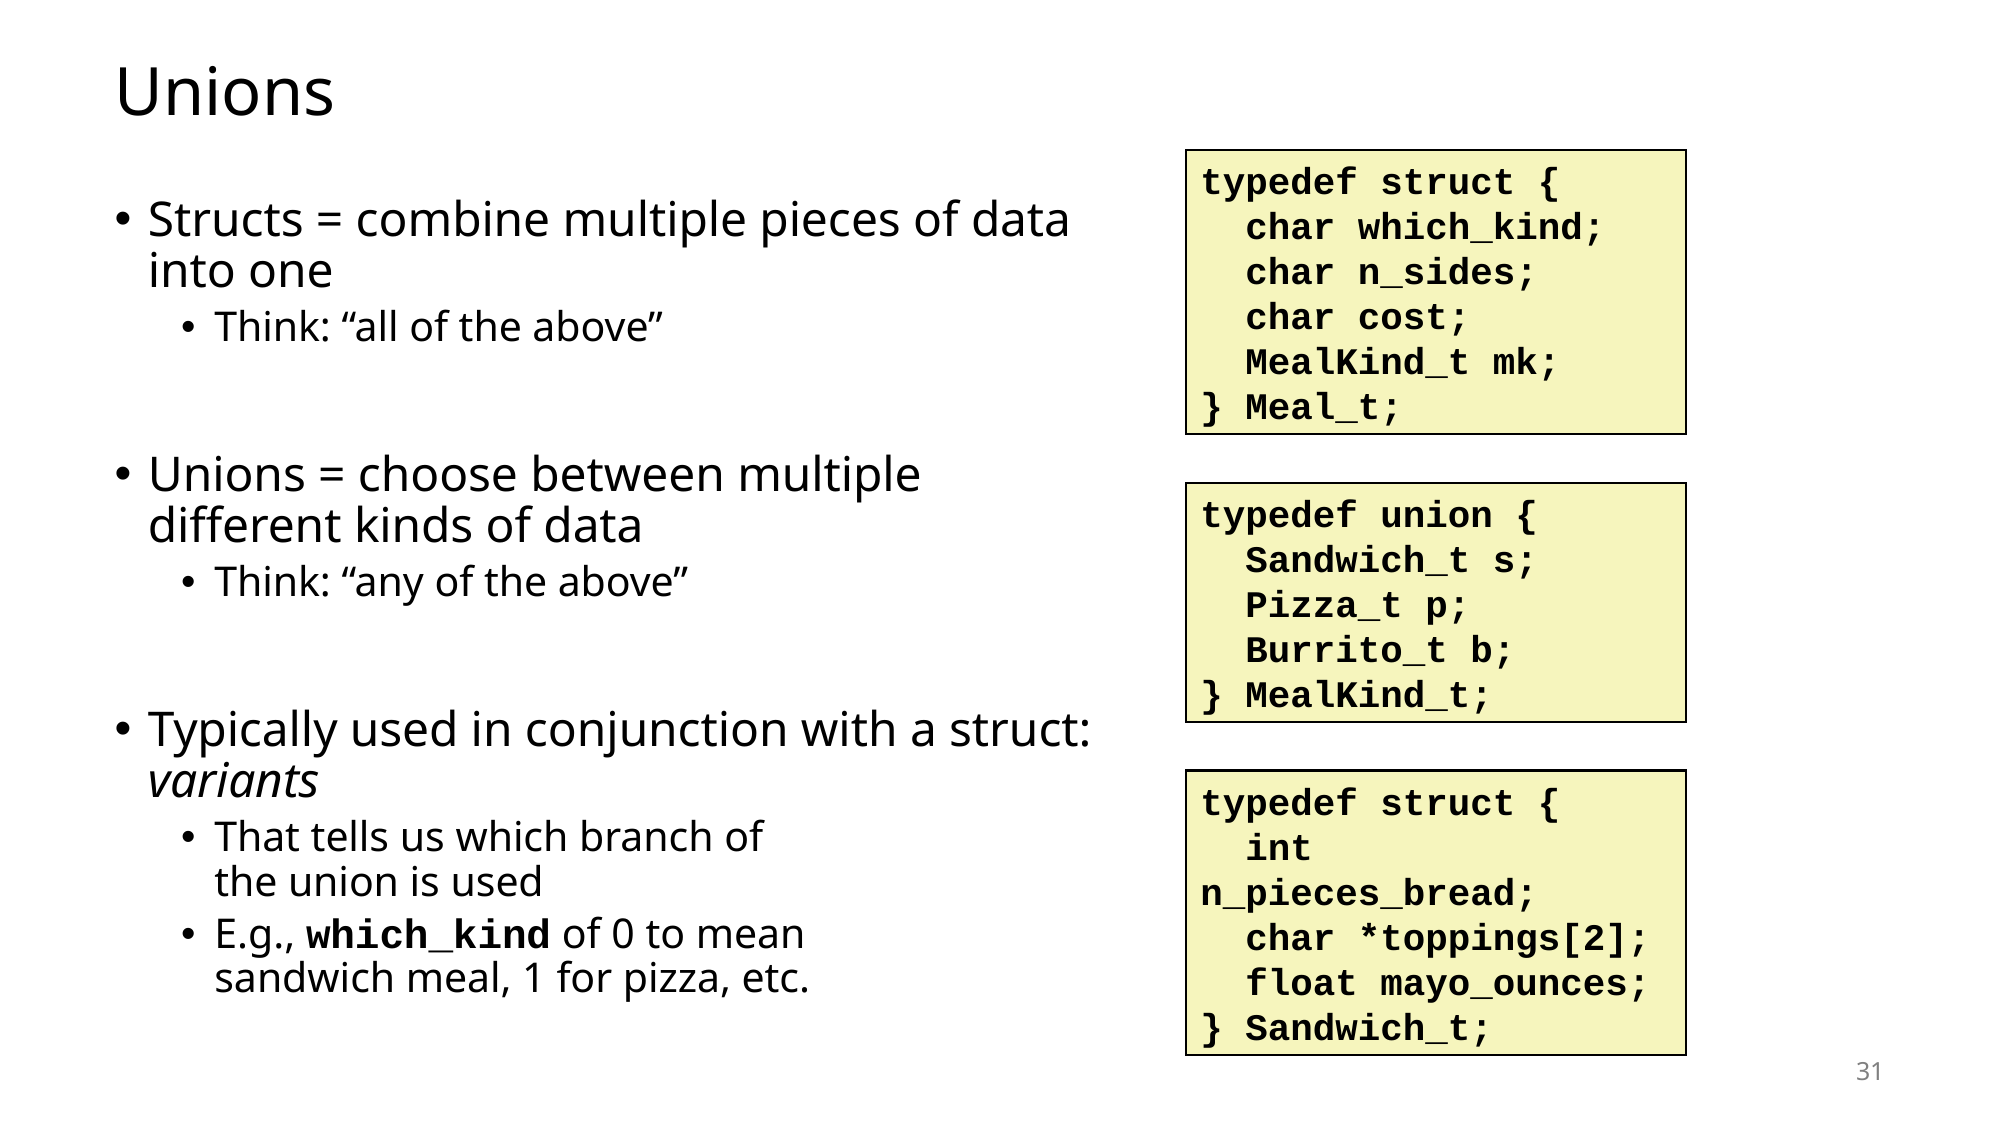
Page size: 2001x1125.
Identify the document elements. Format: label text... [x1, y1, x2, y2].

text_box typedef struct { int n_pieces_bread; char *toppings[2]; float mayo_ounces; } Sandwich_t; [1185, 770, 1686, 1055]
text_box typedef union { Sandwich_t s; Pizza_t p; Burrito_t b; } MealKind_t; [1185, 482, 1686, 723]
slide_number 31 [1749, 1042, 1900, 1103]
title Unions [99, 37, 1900, 150]
text_box typedef struct { char which_kind; char n_sides; char cost; MealKind_t mk; } Meal_t; [1185, 149, 1686, 435]
list Structs = combine multiple pieces of data into one Think: “all of the above” Unions = choose between multiple different kinds of data Think: “any of the above” Typically used in conjunction with a struct: variants That tells us which branch of the union is used E.g., which_kind of 0 to mean sandwich meal, 1 for pizza, etc. [99, 187, 1135, 1013]
